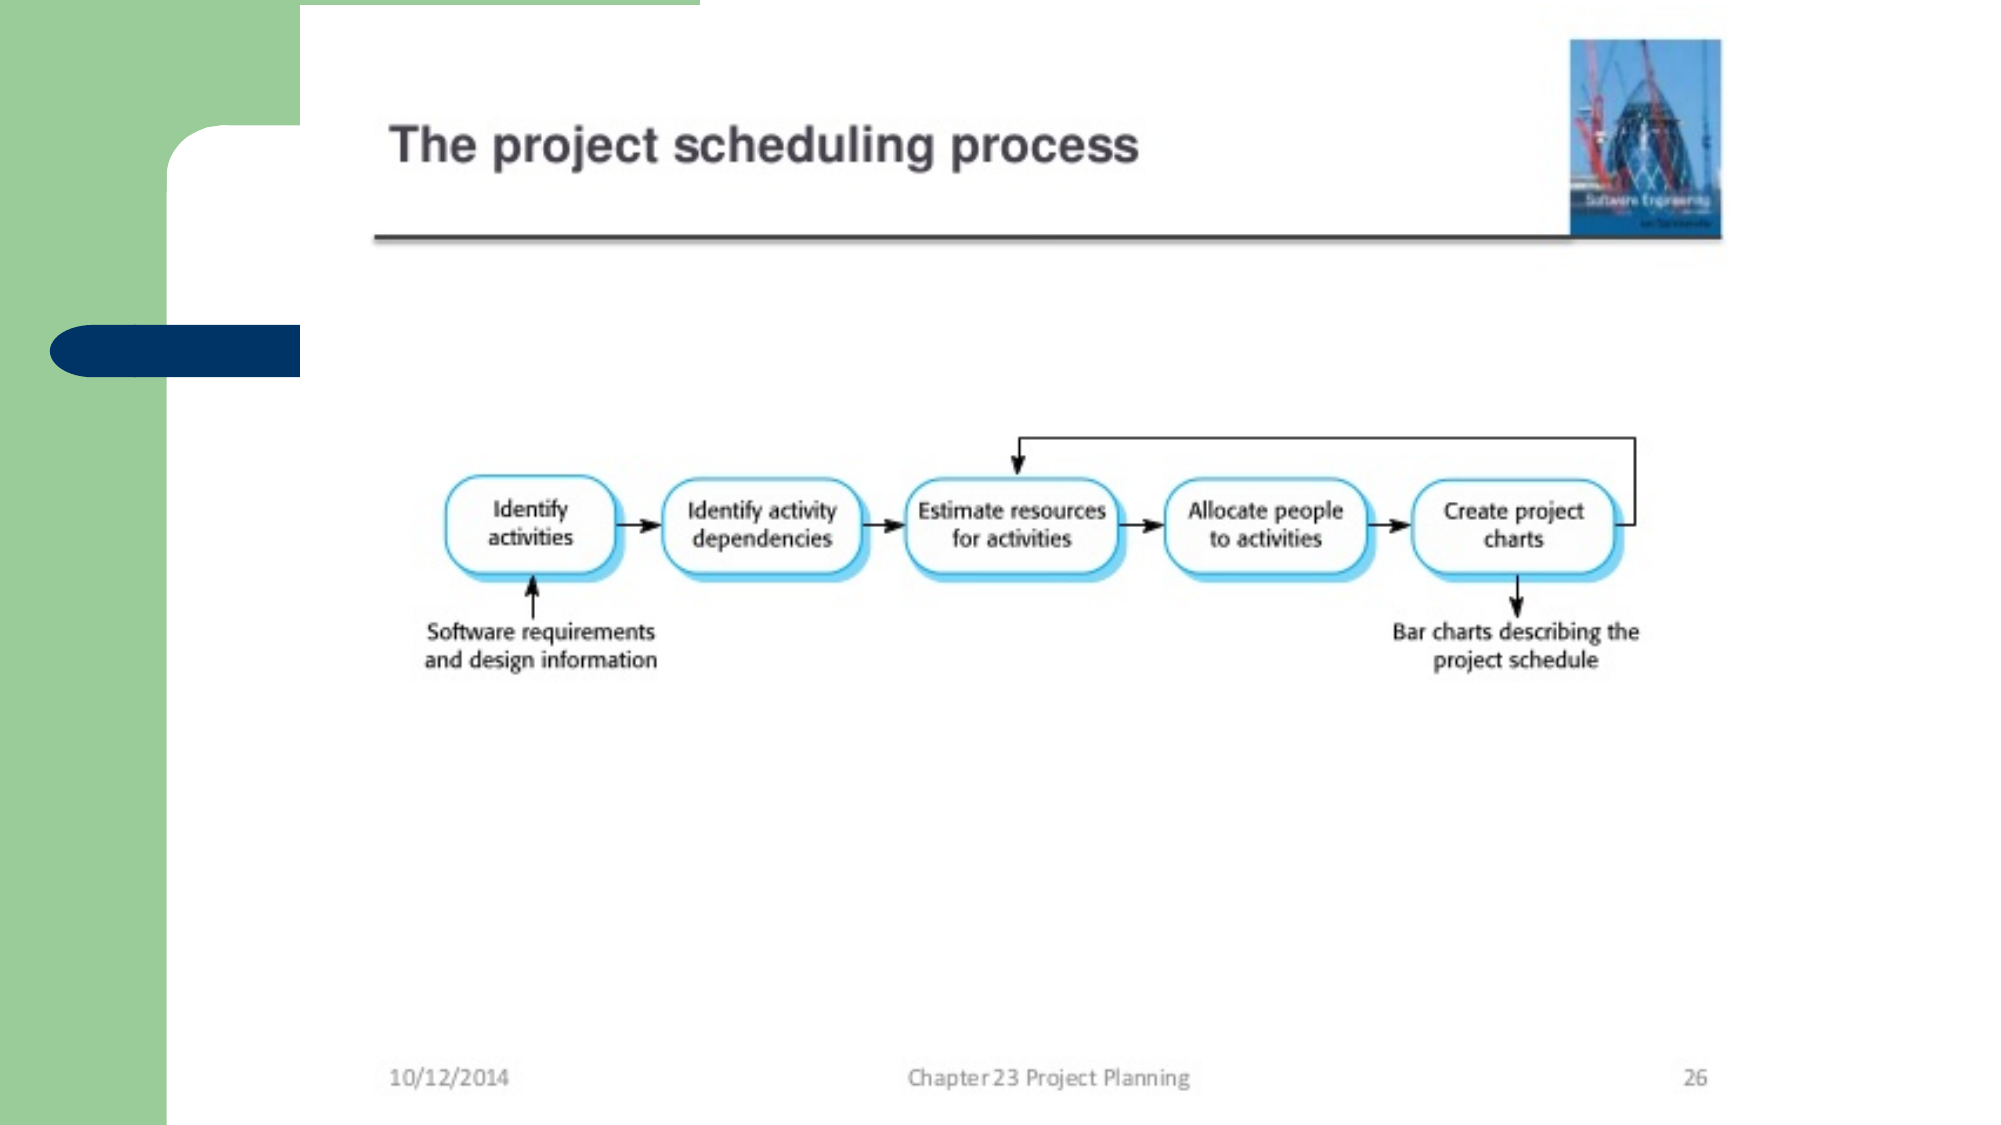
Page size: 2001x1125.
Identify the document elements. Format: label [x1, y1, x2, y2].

picture [299, 4, 1799, 1125]
